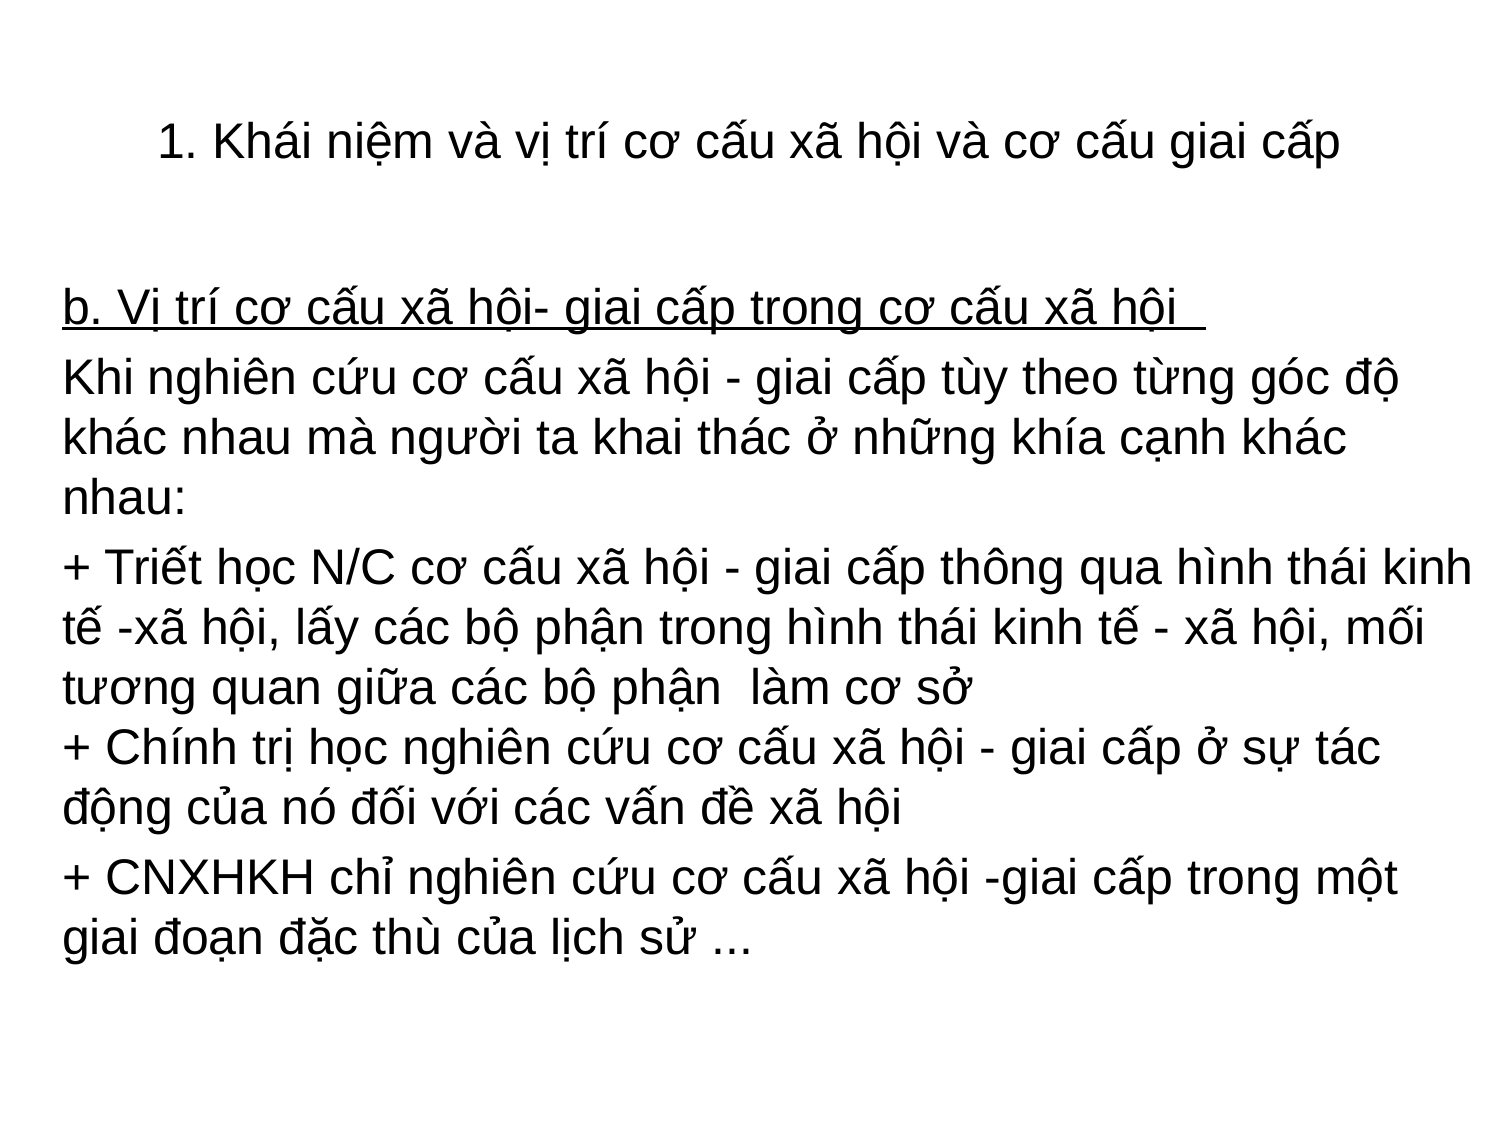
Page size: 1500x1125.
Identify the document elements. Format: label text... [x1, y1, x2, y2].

list b. Vị trí cơ cấu xã hội- giai cấp trong cơ cấu xã hội Khi nghiên cứu cơ cấu xã hội - giai cấp tùy theo từng góc độ khác nhau mà người ta khai thác ở những khía cạnh khác nhau: + Triết học N/C cơ cấu xã hội - giai cấp thông qua hình thái kinh tế -xã hội, lấy các bộ phận trong hình thái kinh tế - xã hội, mối tương quan giữa các bộ phận làm cơ sở + Chính trị học nghiên cứu cơ cấu xã hội - giai cấp ở sự tác động của nó đối với các vấn đề xã hội + CNXHKH chỉ nghiên cứu cơ cấu xã hội -giai cấp trong một giai đoạn đặc thù của lịch sử ... [47, 267, 1500, 1111]
title 1. Khái niệm và vị trí cơ cấu xã hội và cơ cấu giai cấp [75, 45, 1425, 233]
